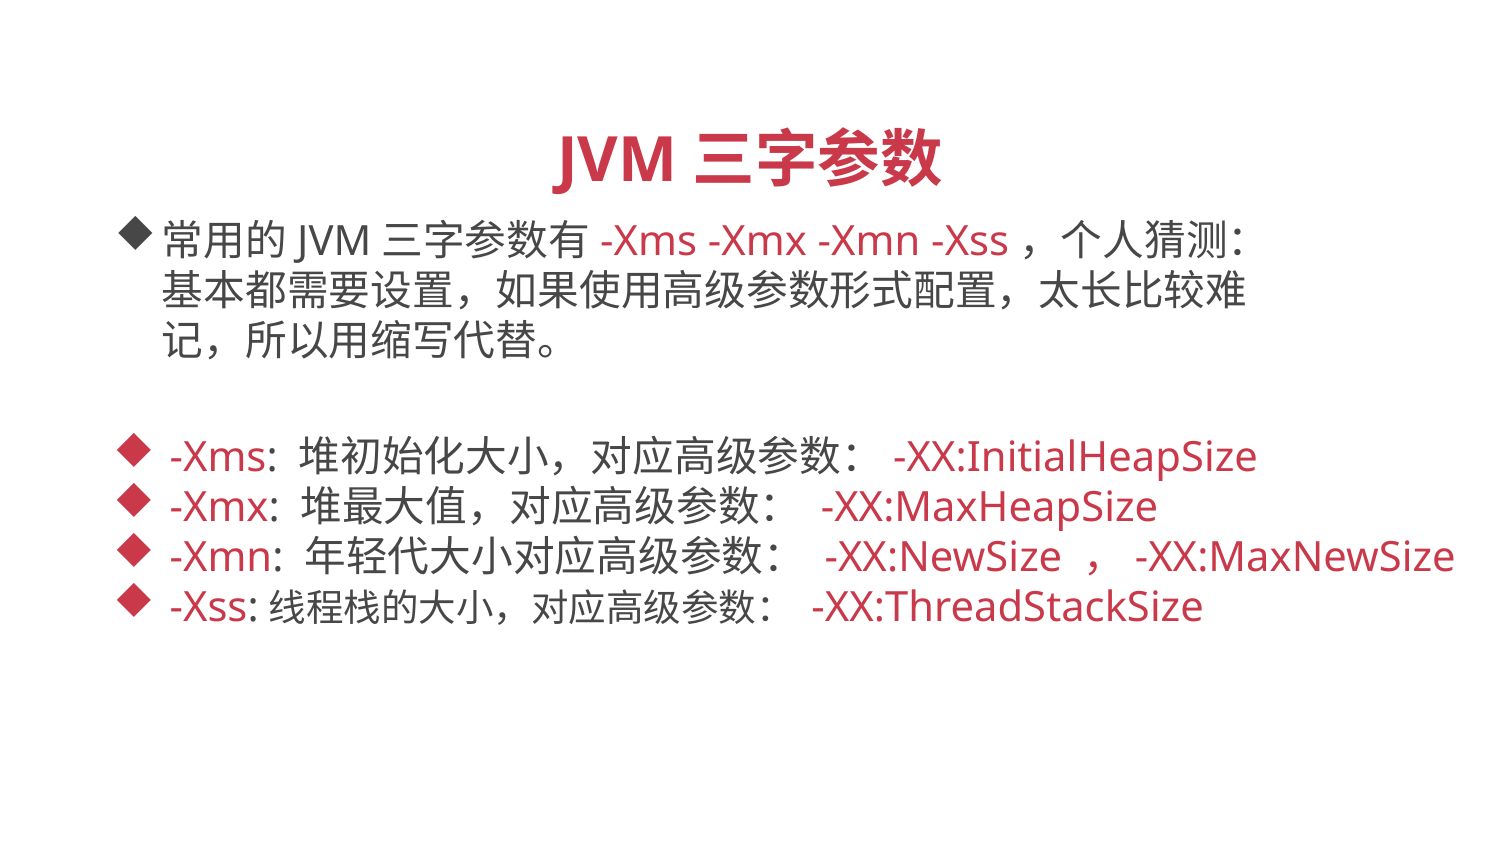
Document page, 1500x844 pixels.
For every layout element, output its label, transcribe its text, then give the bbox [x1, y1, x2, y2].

text_box 常用的JVM三字参数有-Xms -Xmx -Xmn -Xss，个人猜测：基本都需要设置，如果使用高级参数形式配置，太长比较难记，所以用缩写代替。 [100, 206, 1294, 371]
text_box -Xms: 堆初始化大小，对应高级参数：-XX:InitialHeapSize -Xmx: 堆最大值，对应高级参数： -XX:MaxHeapSize -Xmn: 年轻代大小对应高级参数： -XX:NewSize ，-XX:MaxNewSize -Xss:线程栈的大小，对应高级参数： -XX:ThreadStackSize [23, 372, 1477, 638]
text_box JVM三字参数 [542, 111, 958, 202]
